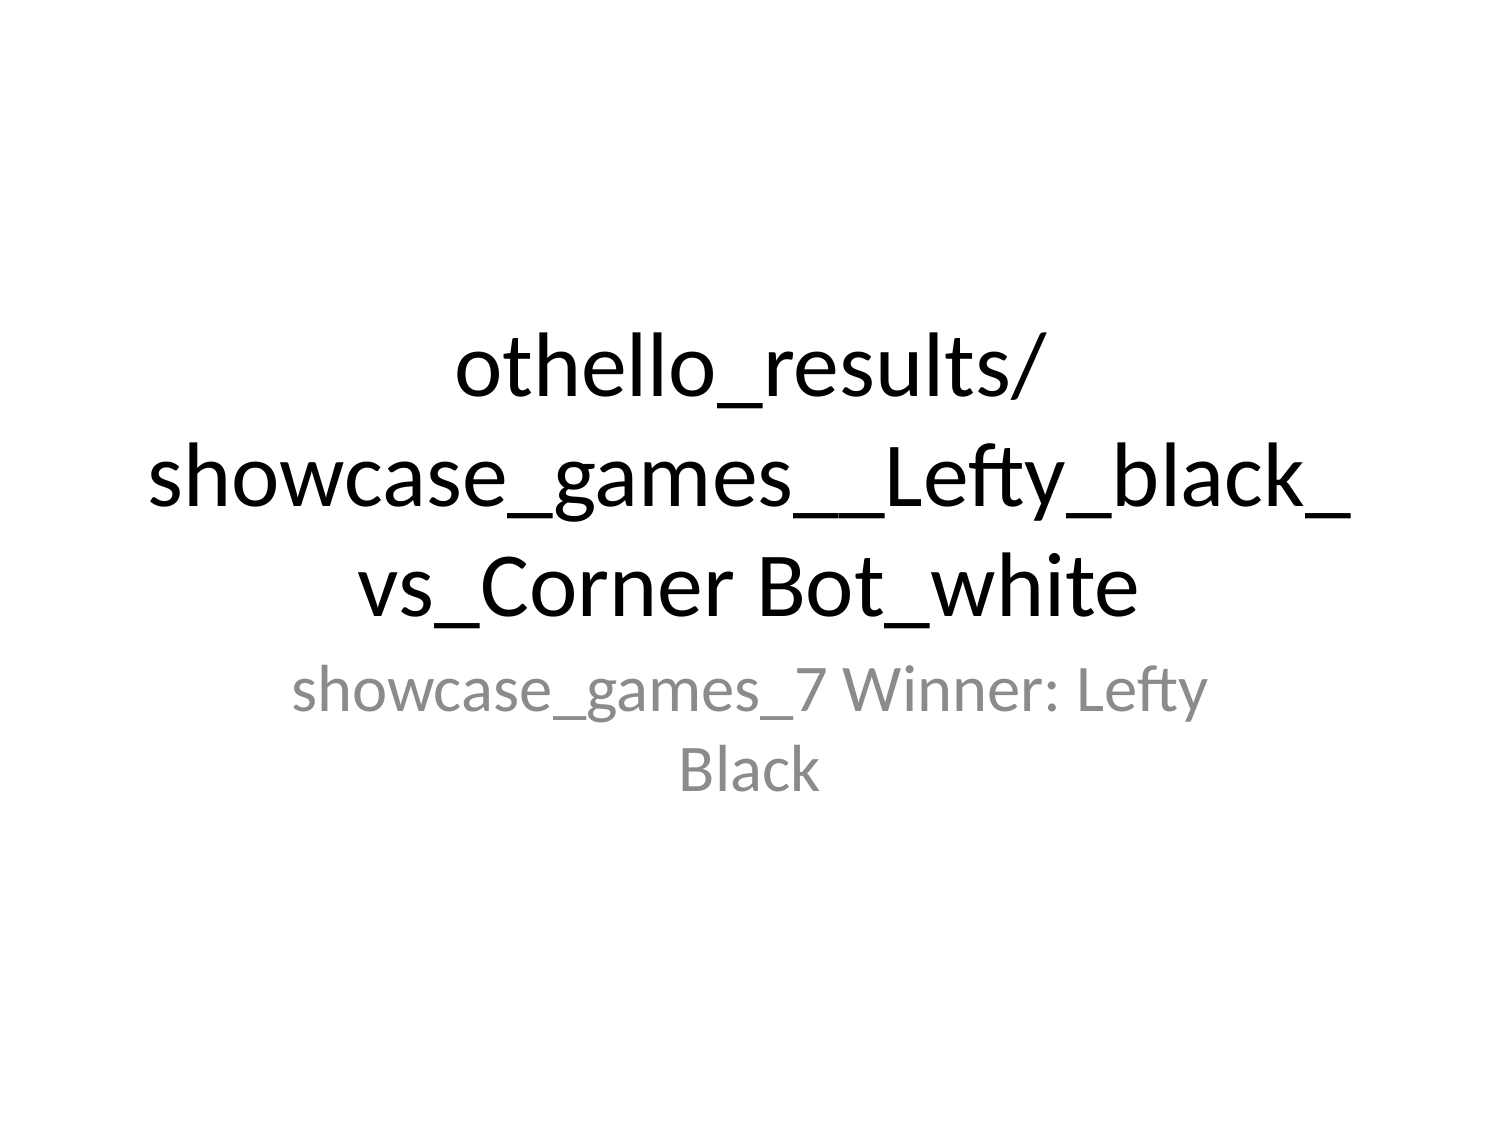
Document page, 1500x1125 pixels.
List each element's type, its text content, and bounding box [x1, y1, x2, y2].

subtitle showcase_games_7 Winner: Lefty Black [225, 637, 1275, 925]
title othello_results/showcase_games__Lefty_black_vs_Corner Bot_white [112, 349, 1388, 591]
